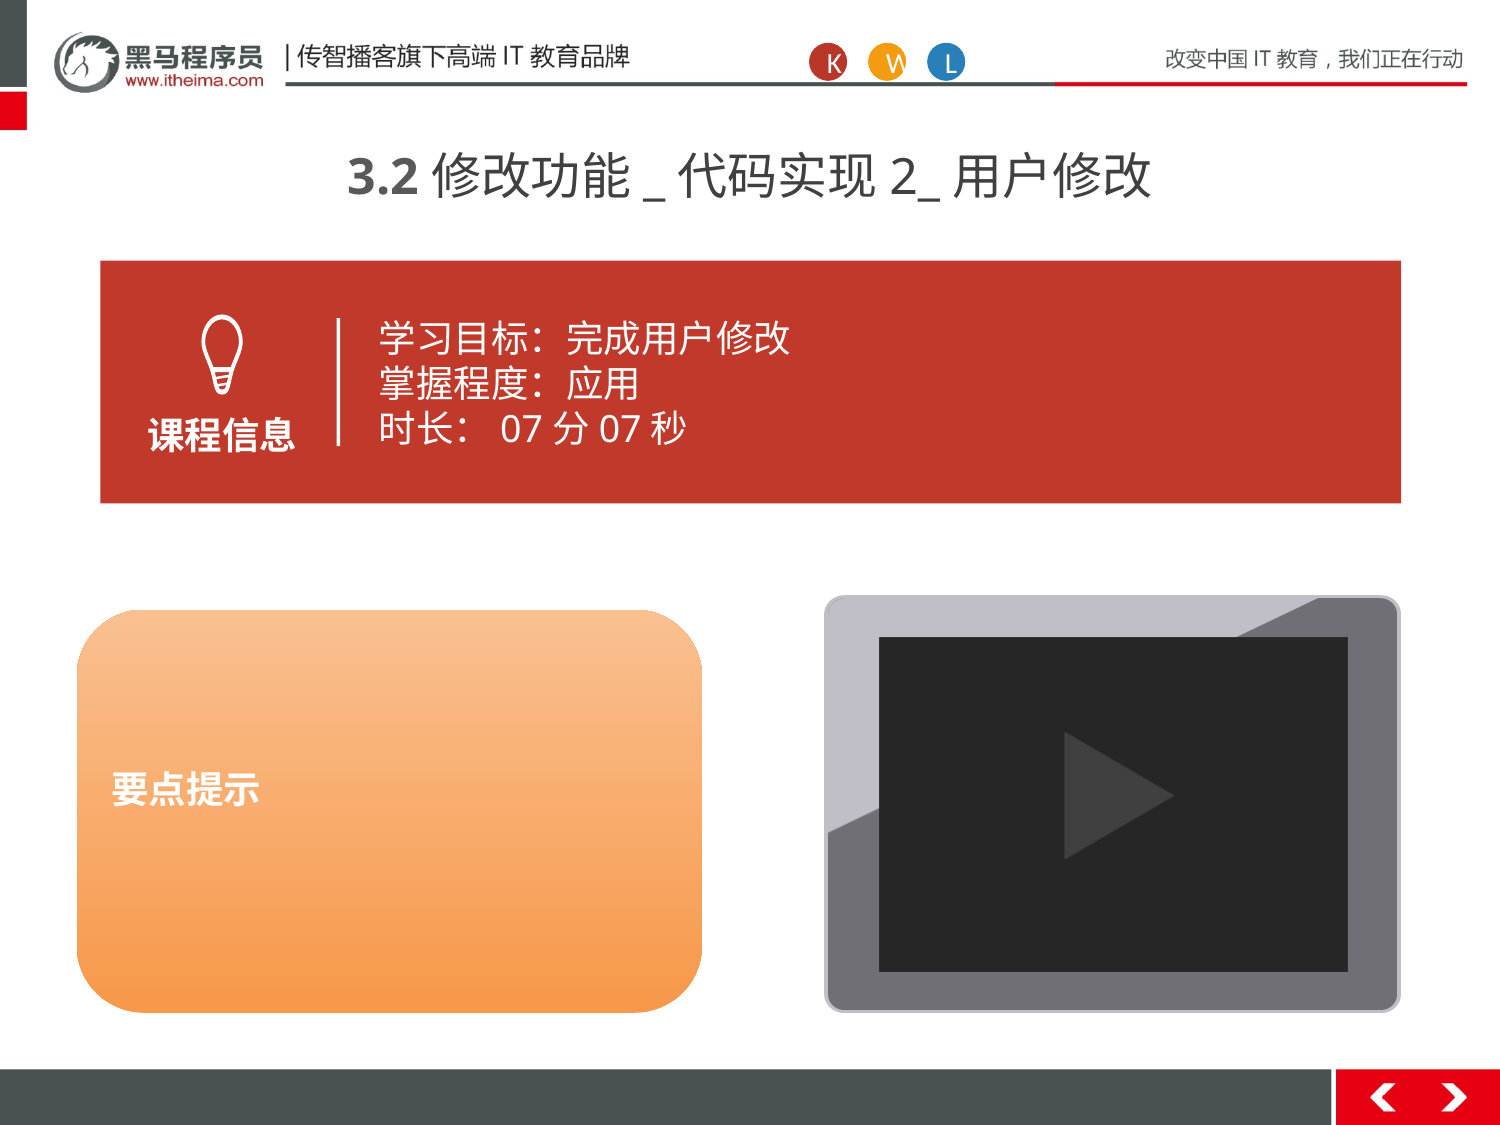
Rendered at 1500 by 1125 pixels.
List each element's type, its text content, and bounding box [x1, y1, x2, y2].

text_box W [866, 40, 909, 83]
text_box [98, 258, 1403, 505]
picture [0, 0, 1500, 137]
text_box 3.2修改功能_代码实现2_用户修改 [0, 137, 1500, 209]
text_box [130, 314, 314, 466]
text_box 学习目标：完成用户修改 掌握程度：应用 时长：07分07秒 [364, 307, 1353, 458]
text_box [335, 316, 342, 448]
text_box K [806, 40, 850, 83]
picture [0, 209, 1500, 1125]
text_box 要点提示 [76, 609, 703, 1013]
text_box L [925, 40, 968, 83]
